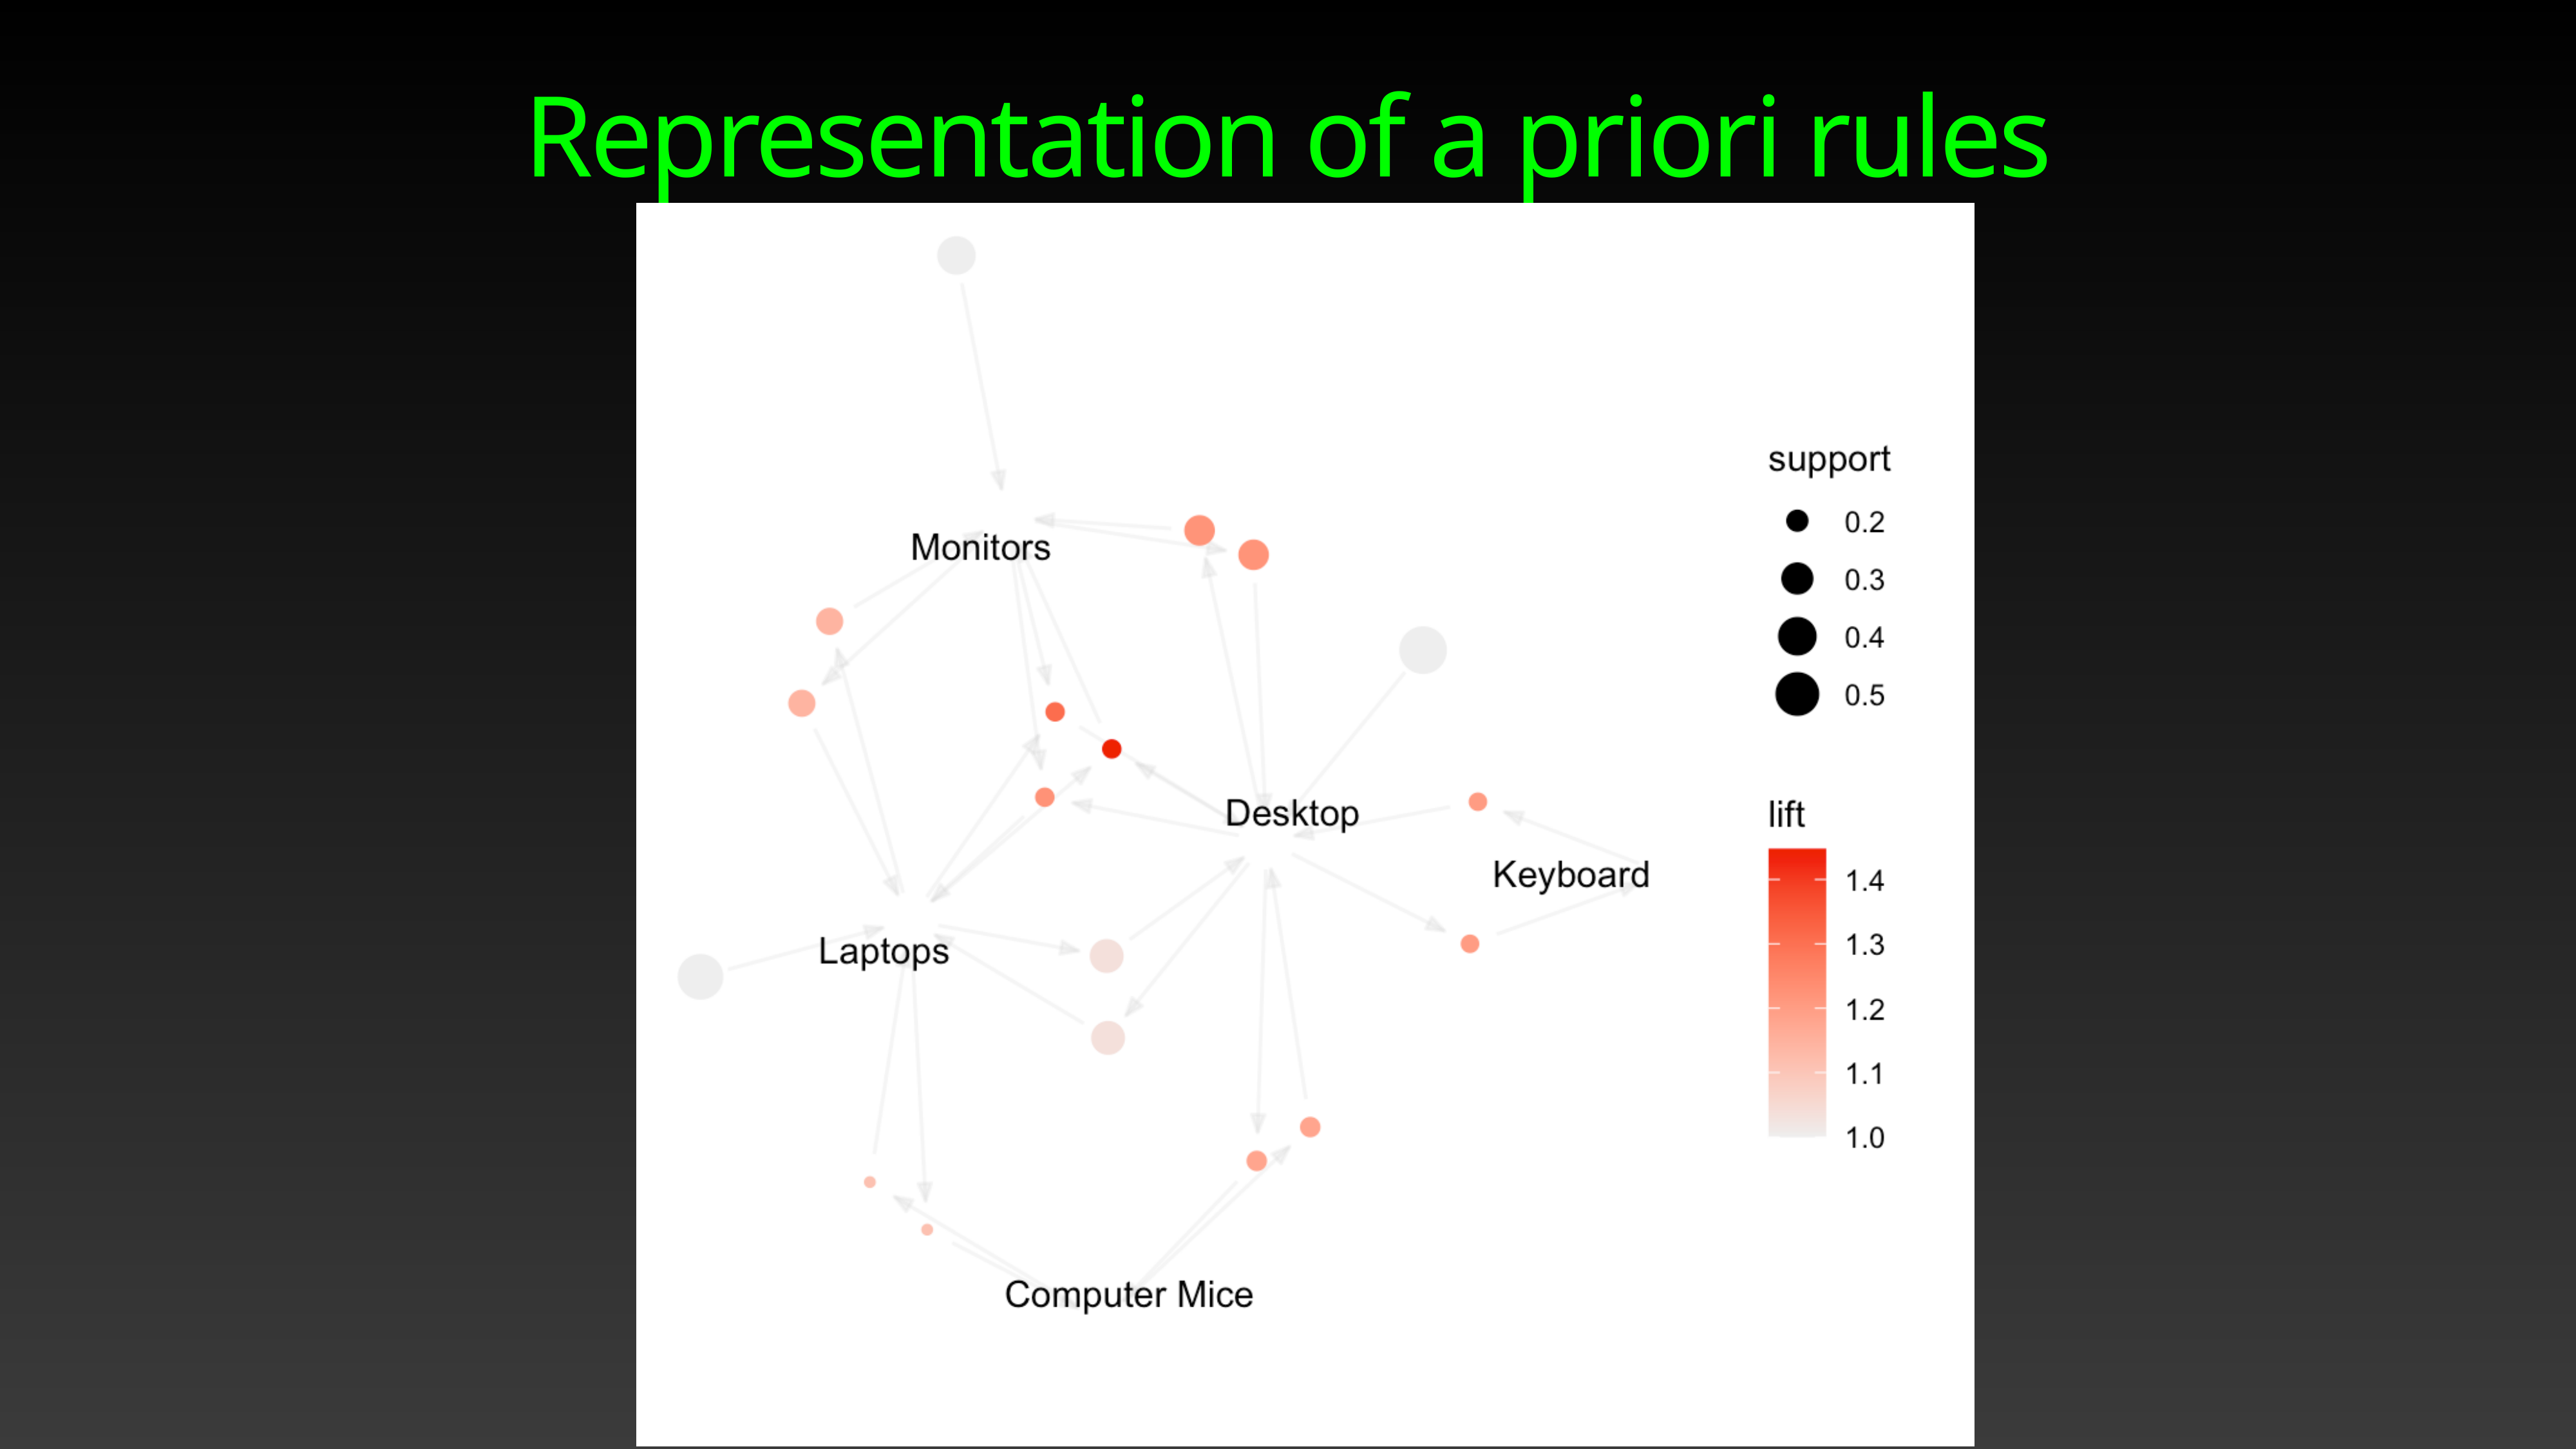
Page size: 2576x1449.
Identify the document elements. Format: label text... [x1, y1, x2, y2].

text_box Representation of a priori rules [59, 46, 2517, 210]
picture [636, 202, 1975, 1446]
